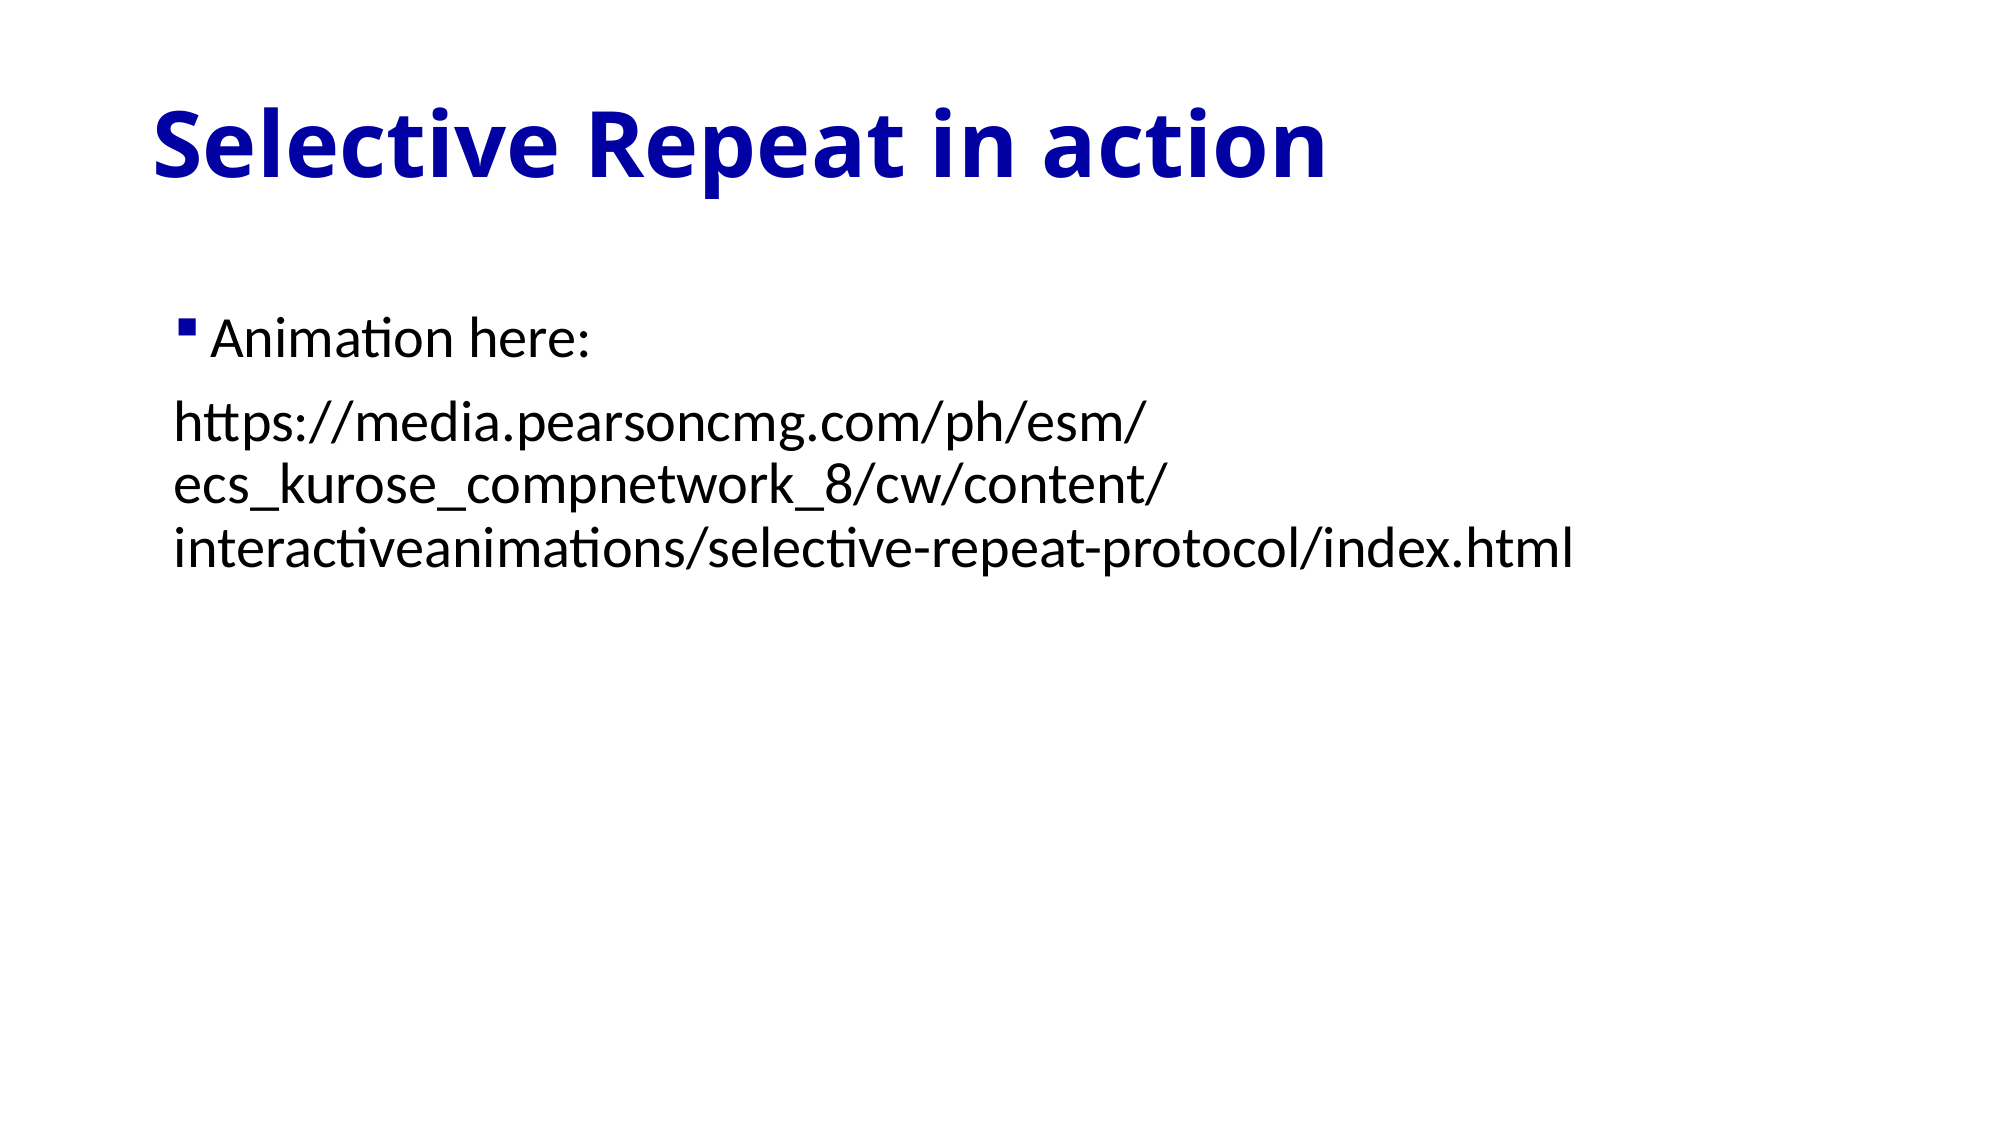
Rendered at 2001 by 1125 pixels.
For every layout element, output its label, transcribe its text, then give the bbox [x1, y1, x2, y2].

title Selective Repeat in action [137, 74, 1863, 221]
list Animation here: https://media.pearsoncmg.com/ph/esm/ecs_kurose_compnetwork_8/cw/content/interactiveanimations/selective-repeat-protocol/index.html [137, 299, 1591, 1014]
